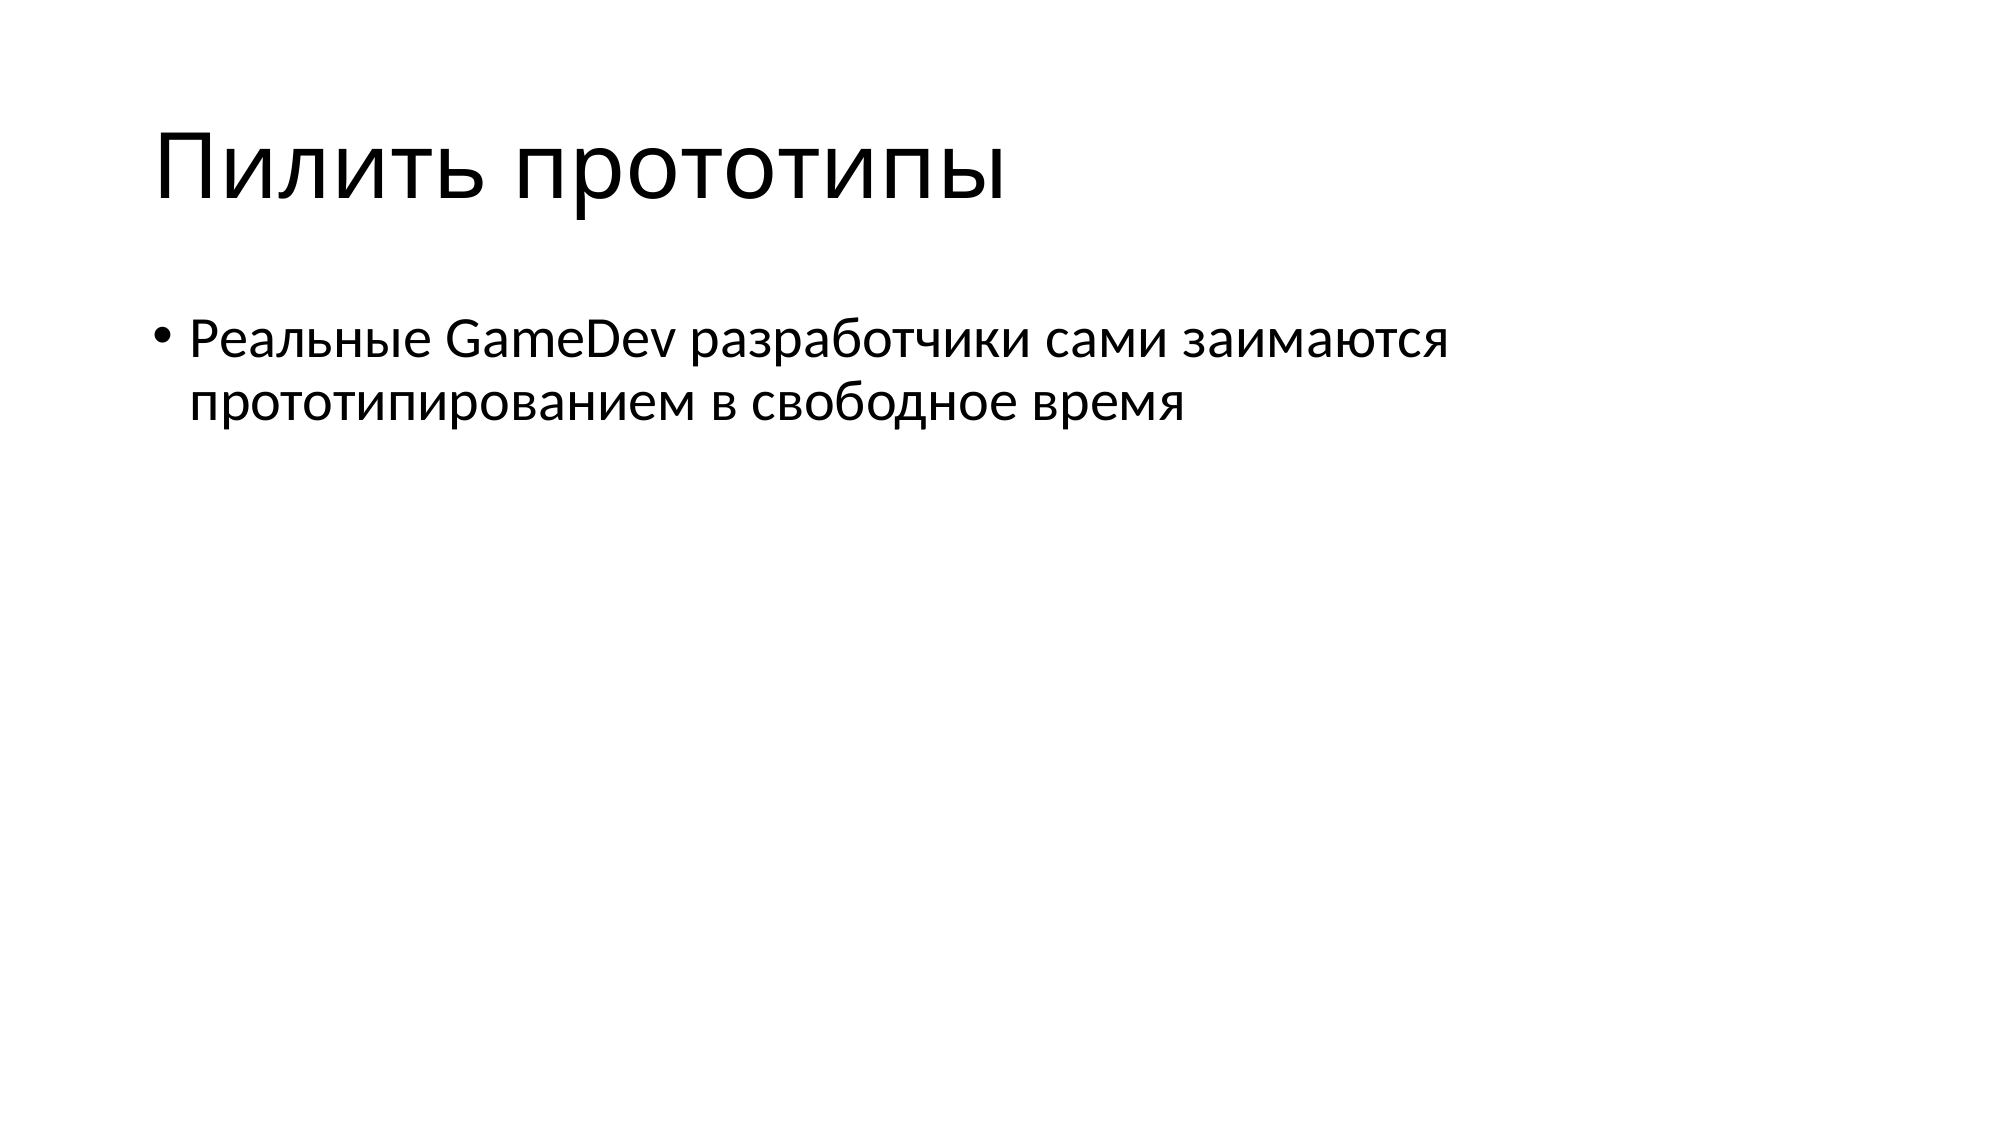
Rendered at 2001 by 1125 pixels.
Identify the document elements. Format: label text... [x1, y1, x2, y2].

title Пилить прототипы [137, 59, 1863, 278]
list Реальные GameDev разработчики сами заимаются прототипированием в свободное время [137, 299, 1863, 1014]
